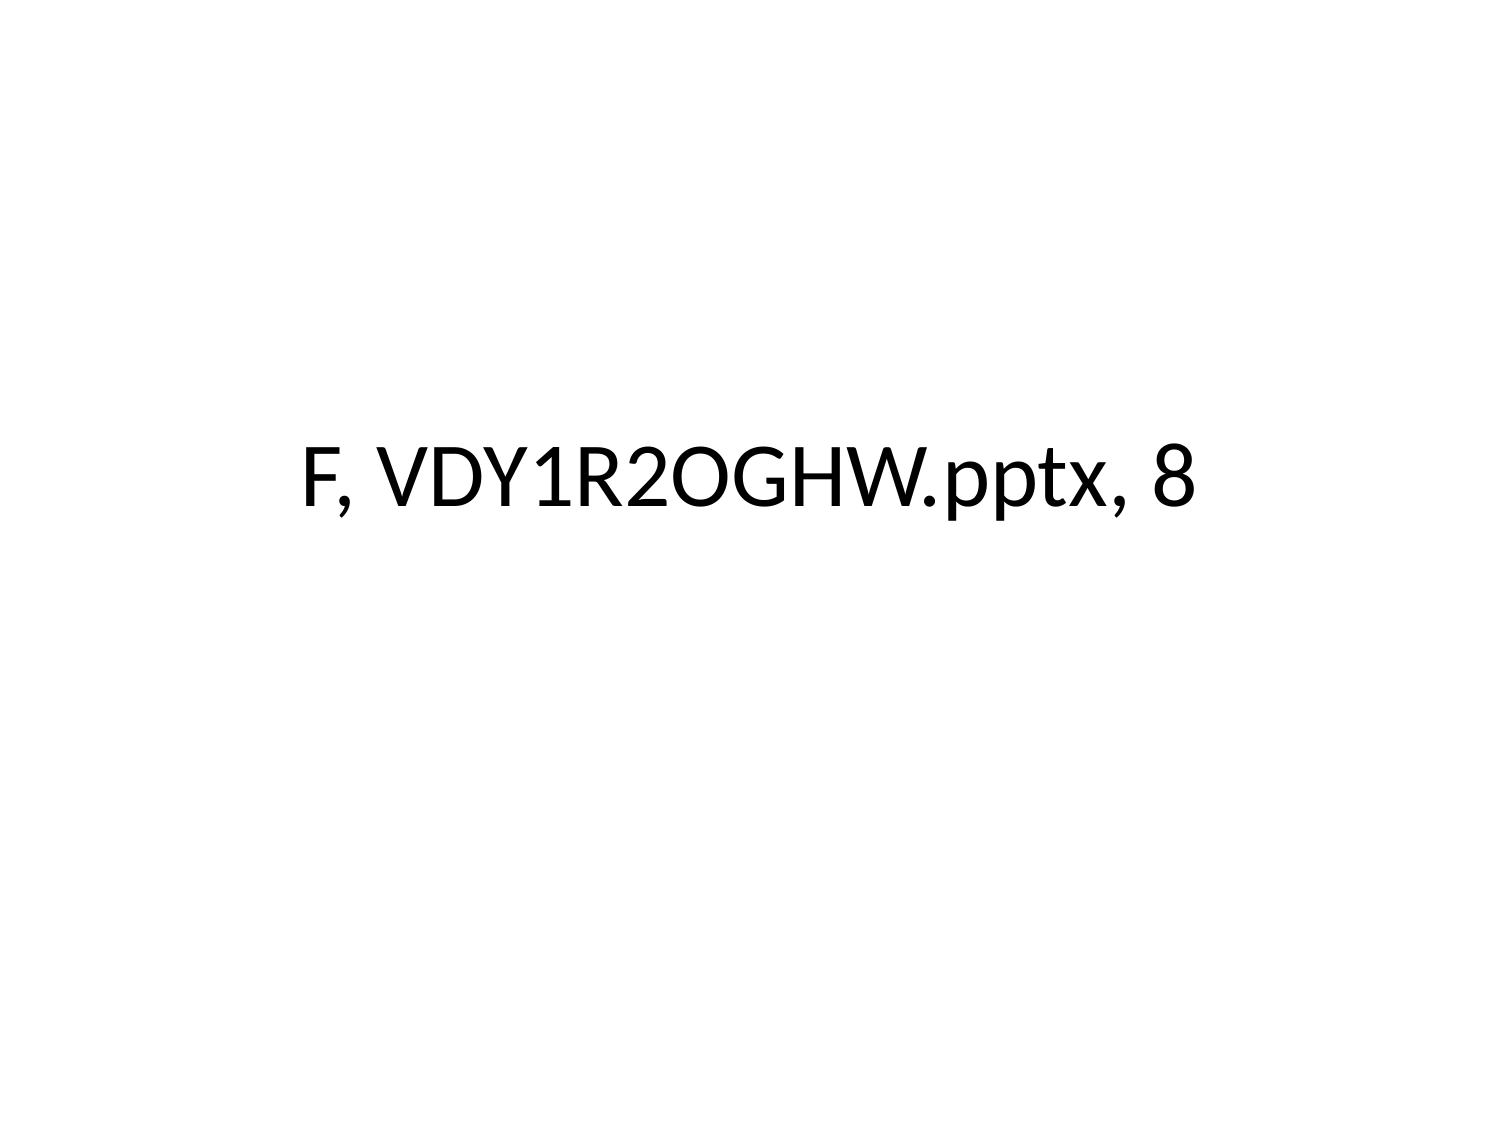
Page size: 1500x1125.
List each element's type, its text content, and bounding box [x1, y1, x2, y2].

title F, VDY1R2OGHW.pptx, 8 [112, 349, 1388, 591]
